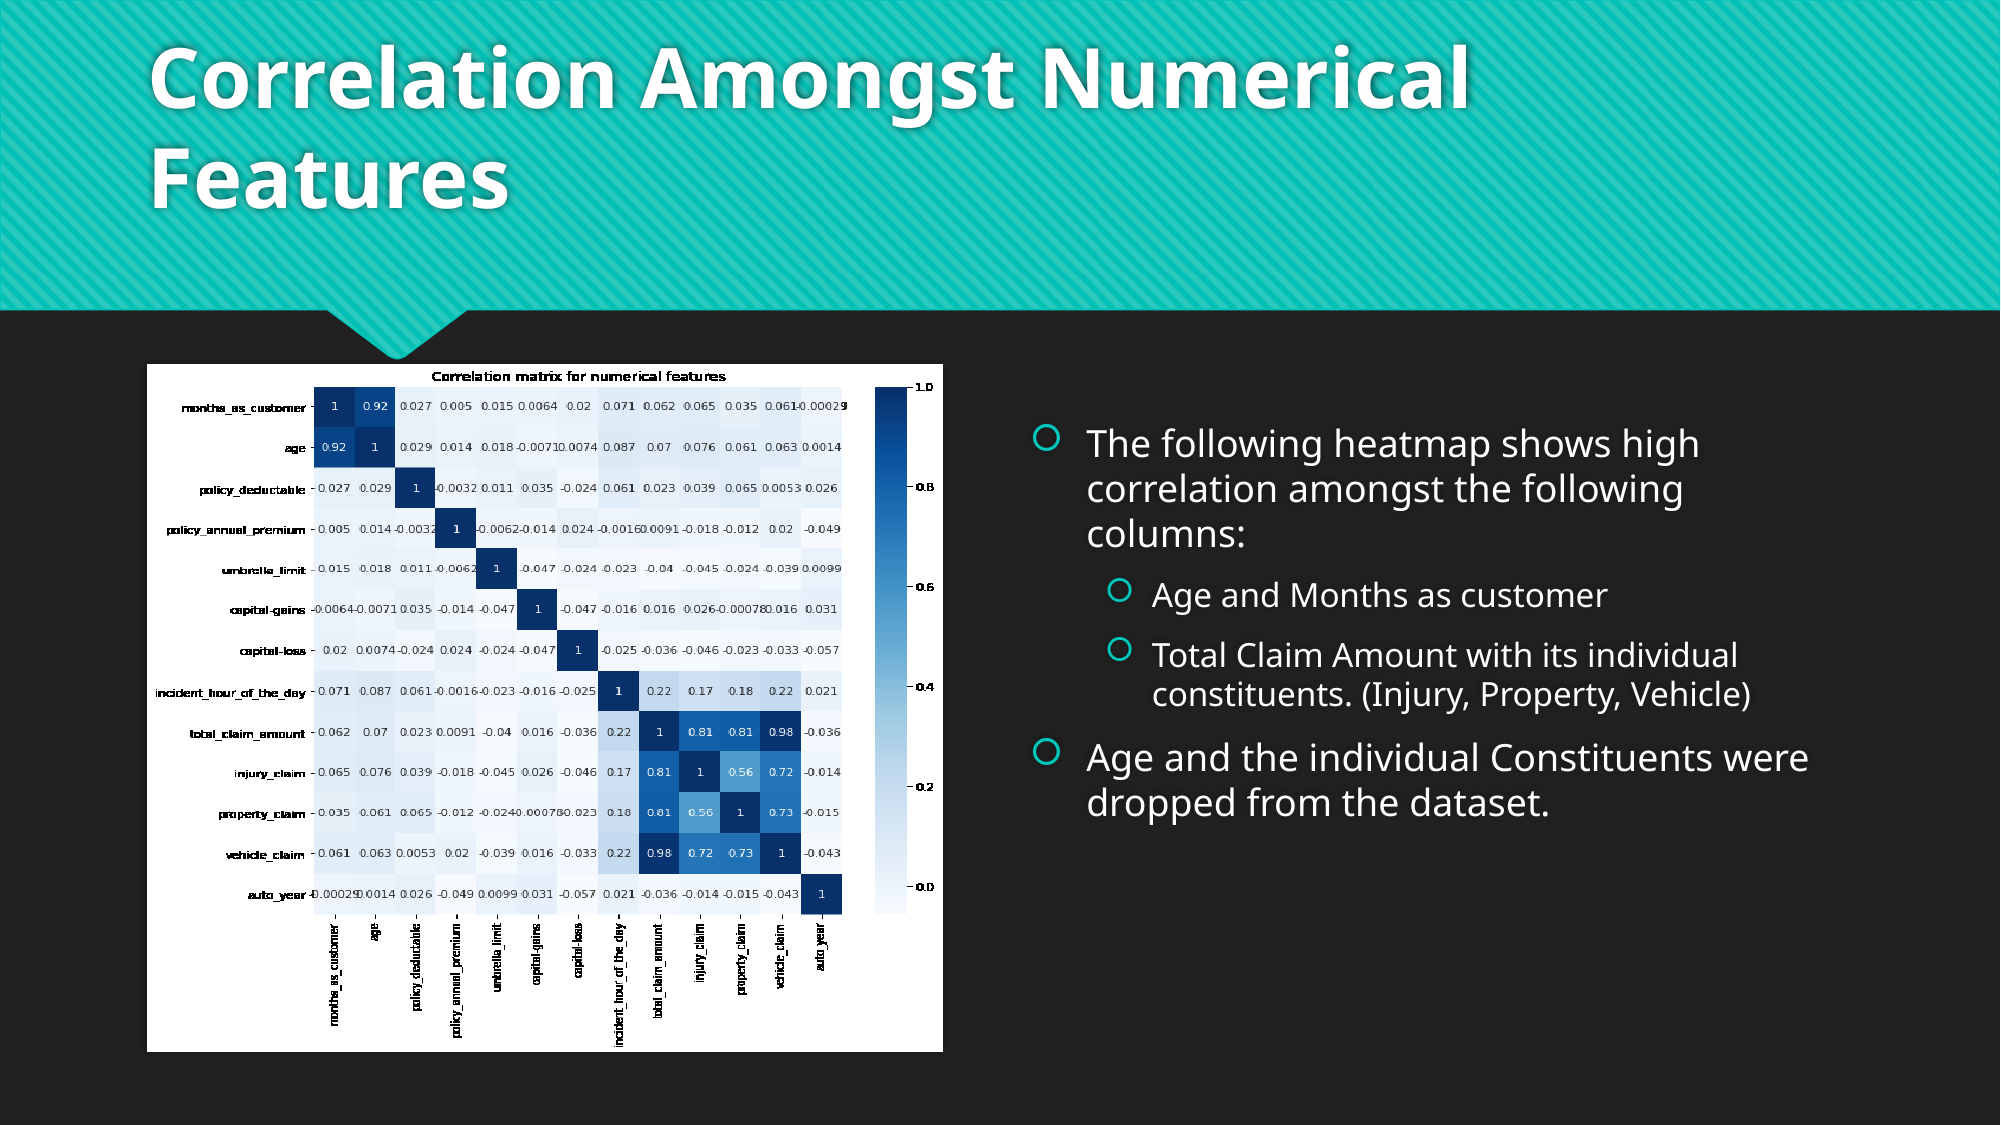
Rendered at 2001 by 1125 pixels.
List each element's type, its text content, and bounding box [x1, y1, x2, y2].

list The following heatmap shows high correlation amongst the following columns: Age and Months as customer Total Claim Amount with its individual constituents. (Injury, Property, Vehicle) Age and the individual Constituents were dropped from the dataset. [1014, 364, 1868, 962]
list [146, 364, 943, 1052]
title Correlation Amongst Numerical Features [132, 73, 1868, 233]
